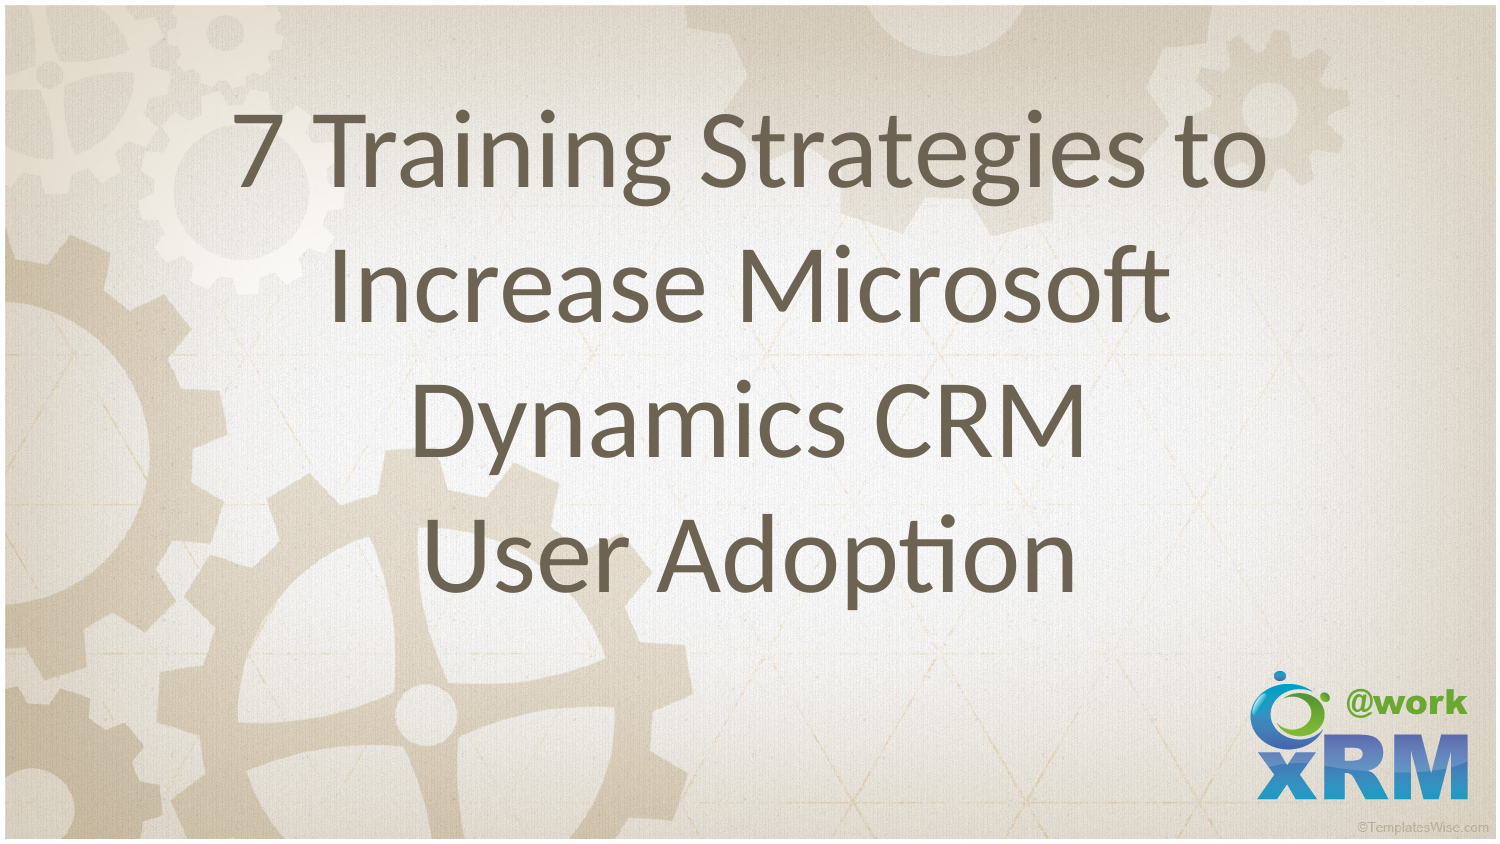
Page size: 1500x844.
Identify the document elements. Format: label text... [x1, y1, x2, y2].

picture [0, 0, 1500, 844]
title 7 Training Strategies to Increase Microsoft Dynamics CRM User Adoption [112, 282, 1388, 408]
